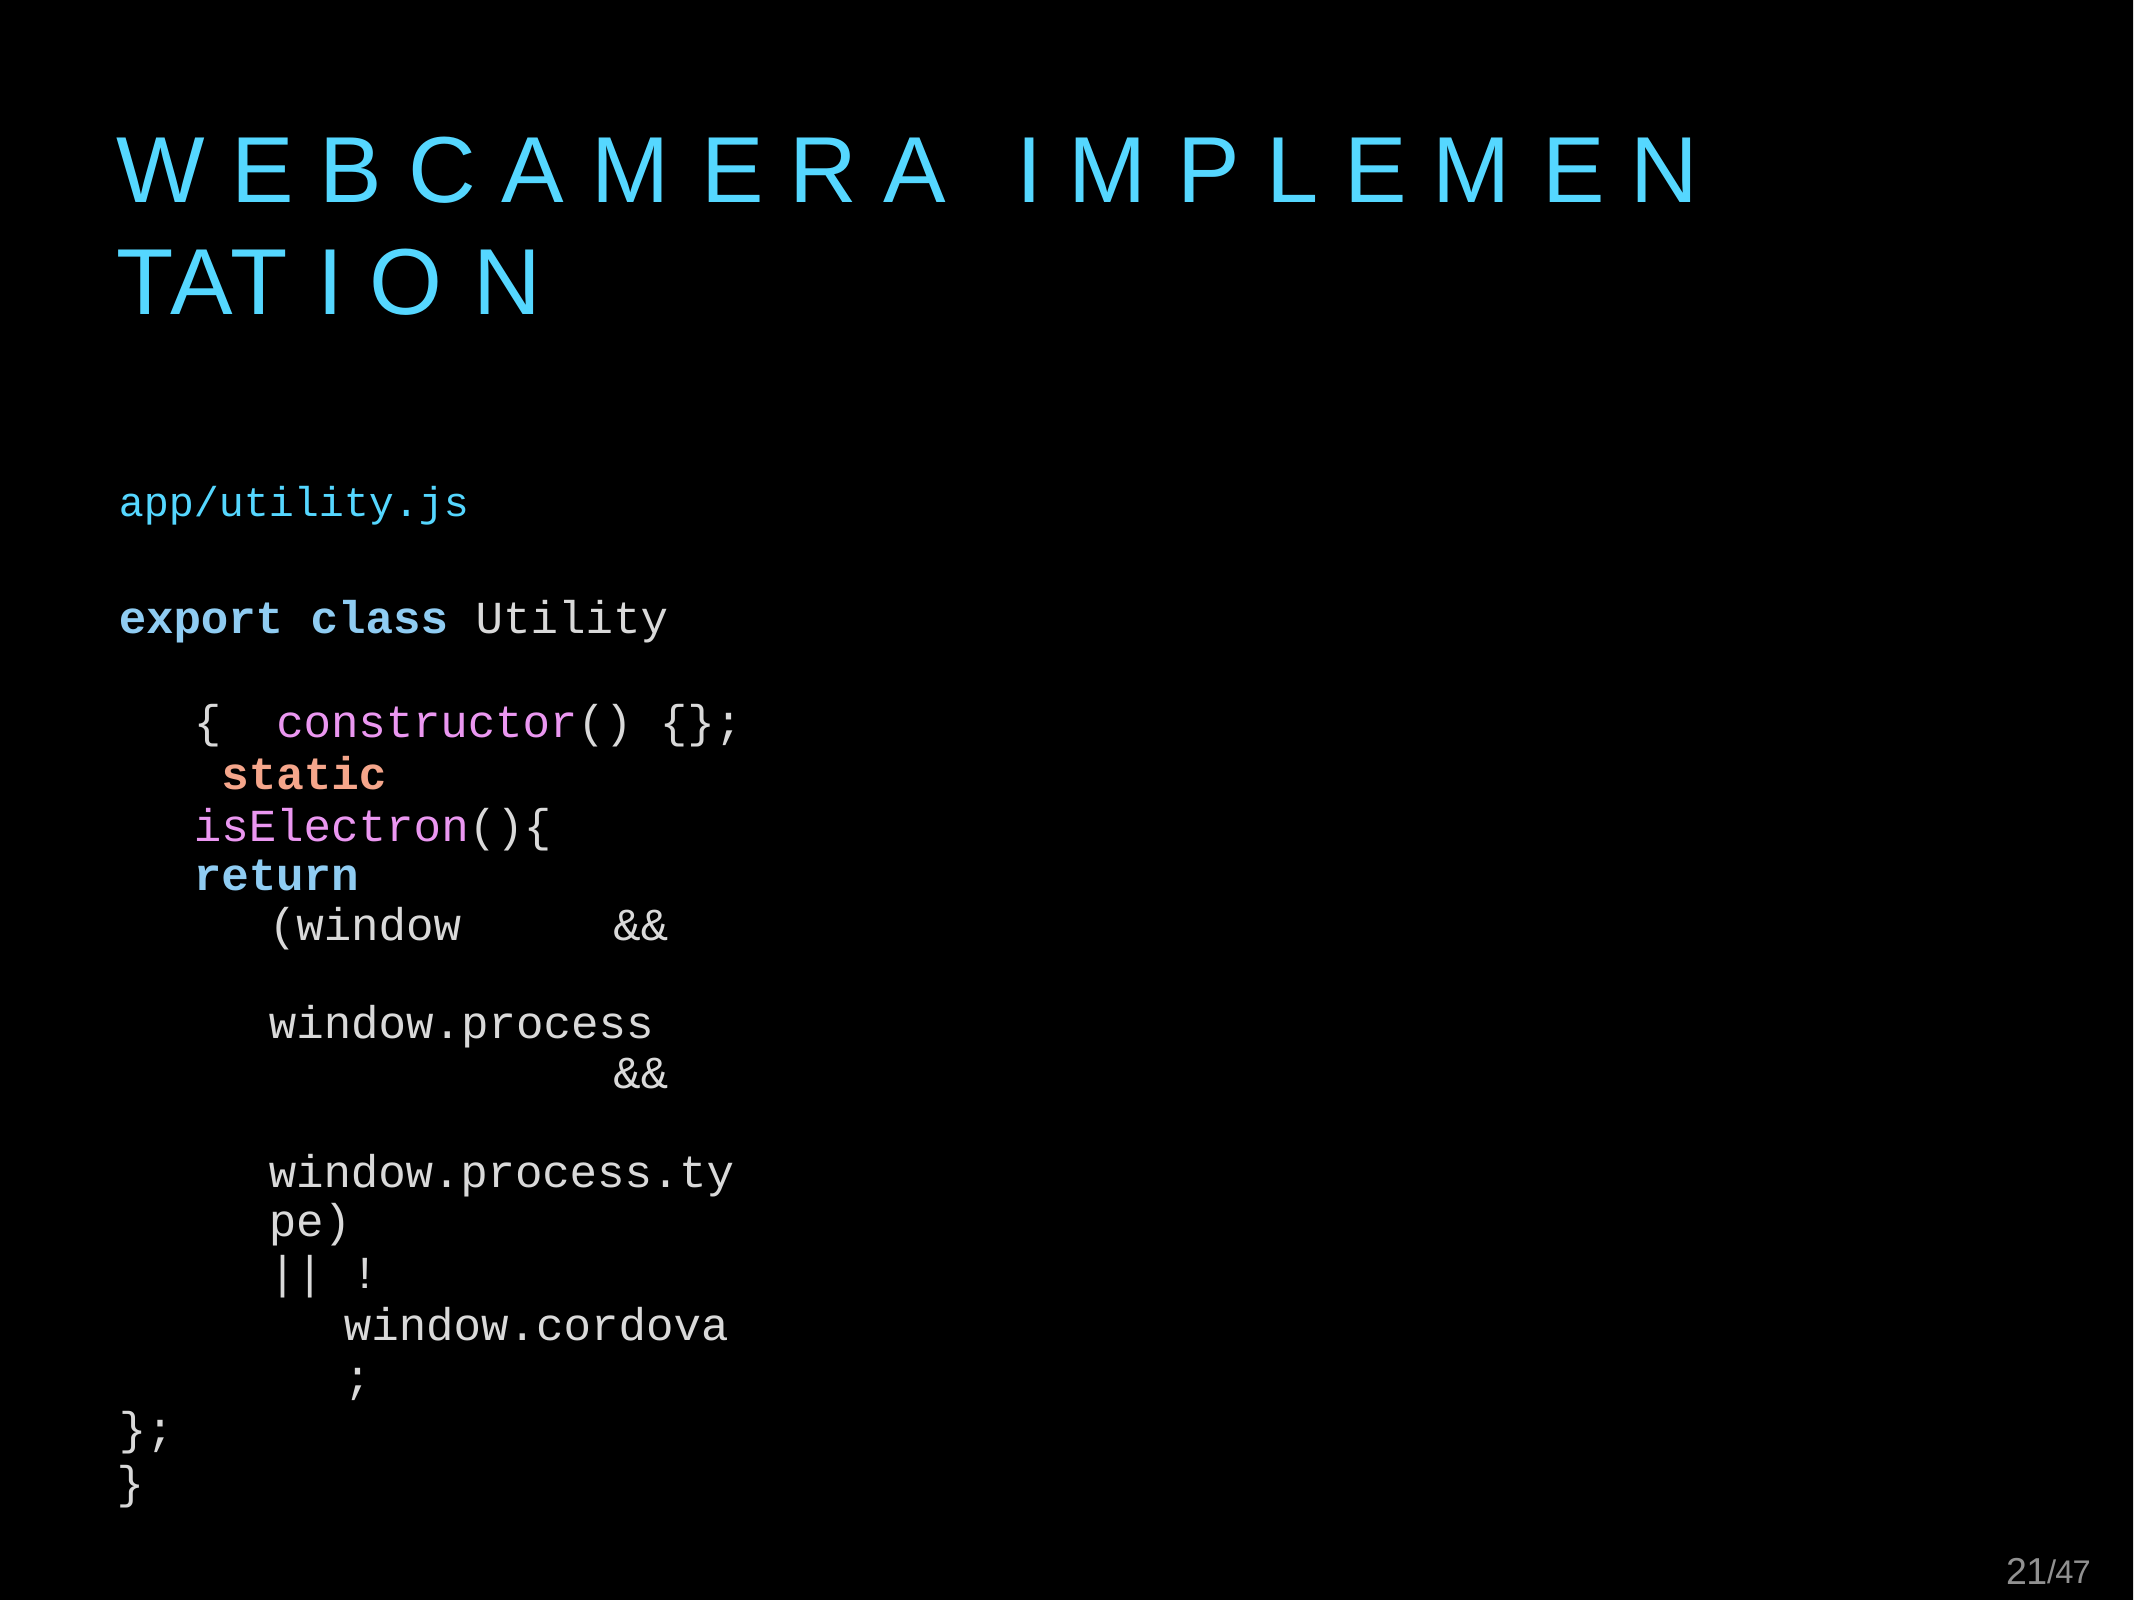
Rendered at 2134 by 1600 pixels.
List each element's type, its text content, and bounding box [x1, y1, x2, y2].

text_box app/utility.js export class Utility { constructor() {}; static isElectron(){ return (window && window.process && window.process.type) || !window.cordova; }; } [116, 472, 1811, 1508]
slide_number 13/47 [2001, 1524, 2101, 1600]
title W E B C A M E R A I M P L E M E N TAT I O N [114, 106, 1891, 376]
